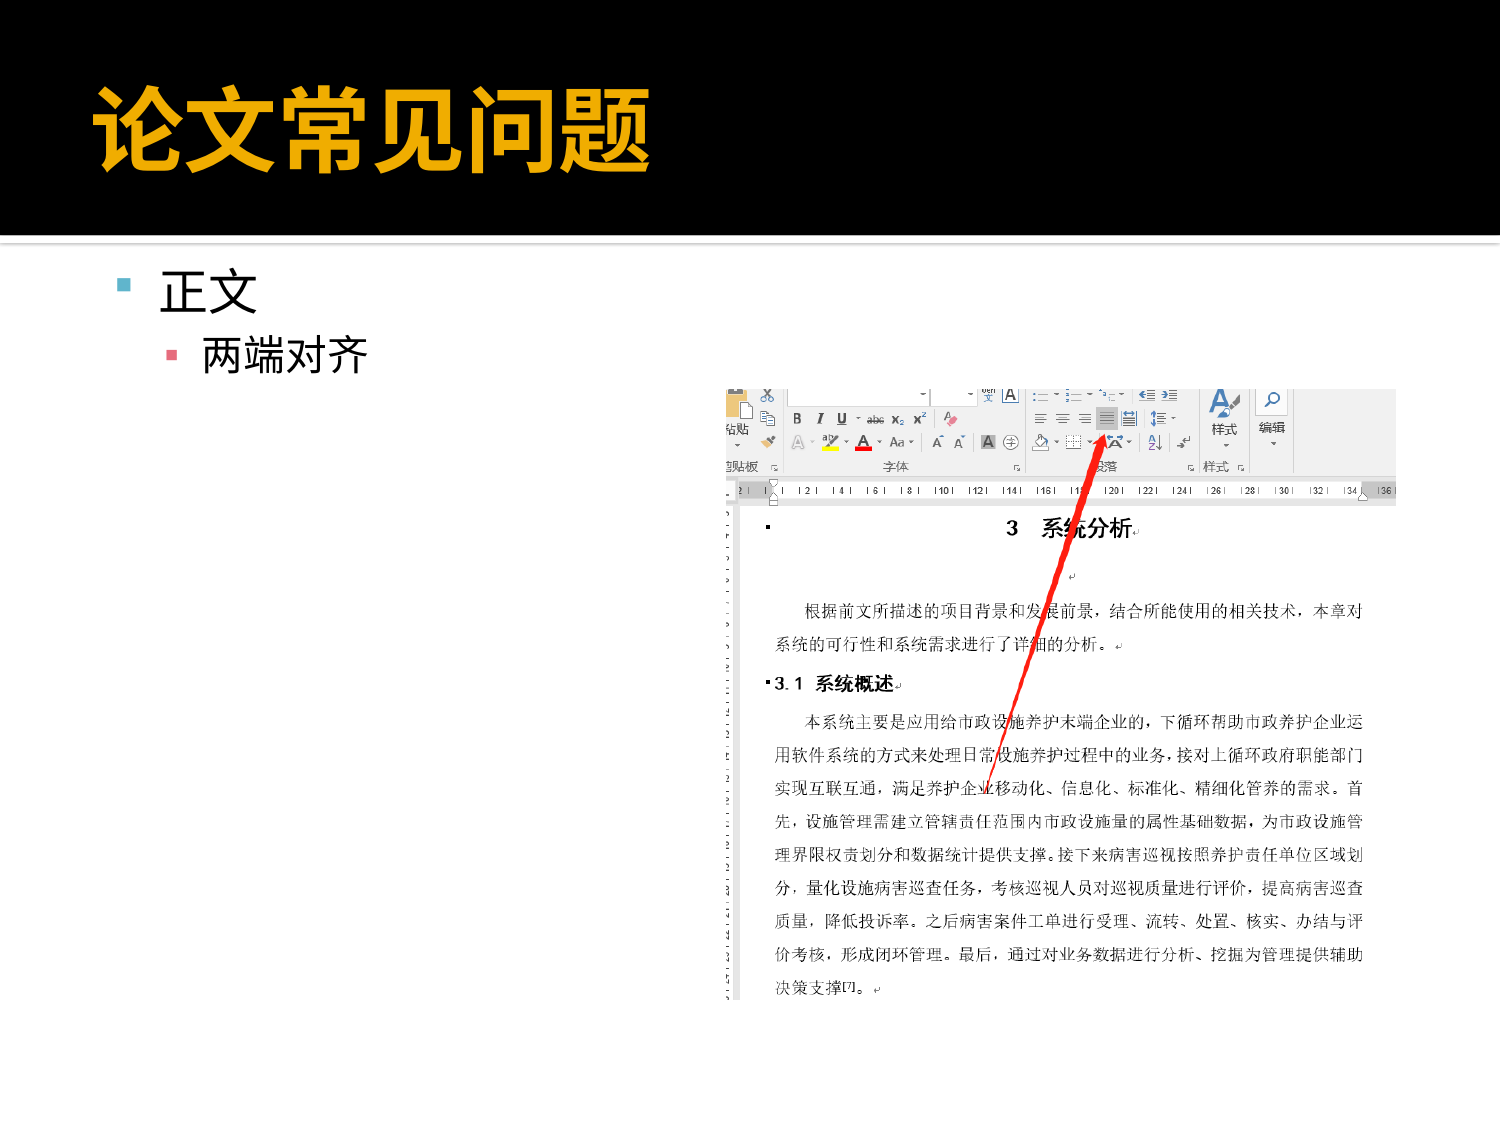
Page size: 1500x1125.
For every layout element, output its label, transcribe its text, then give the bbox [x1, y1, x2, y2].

list 正文 两端对齐 [29, 245, 1483, 1005]
title 论文常见问题 [75, 25, 1425, 231]
picture [726, 389, 1396, 1000]
